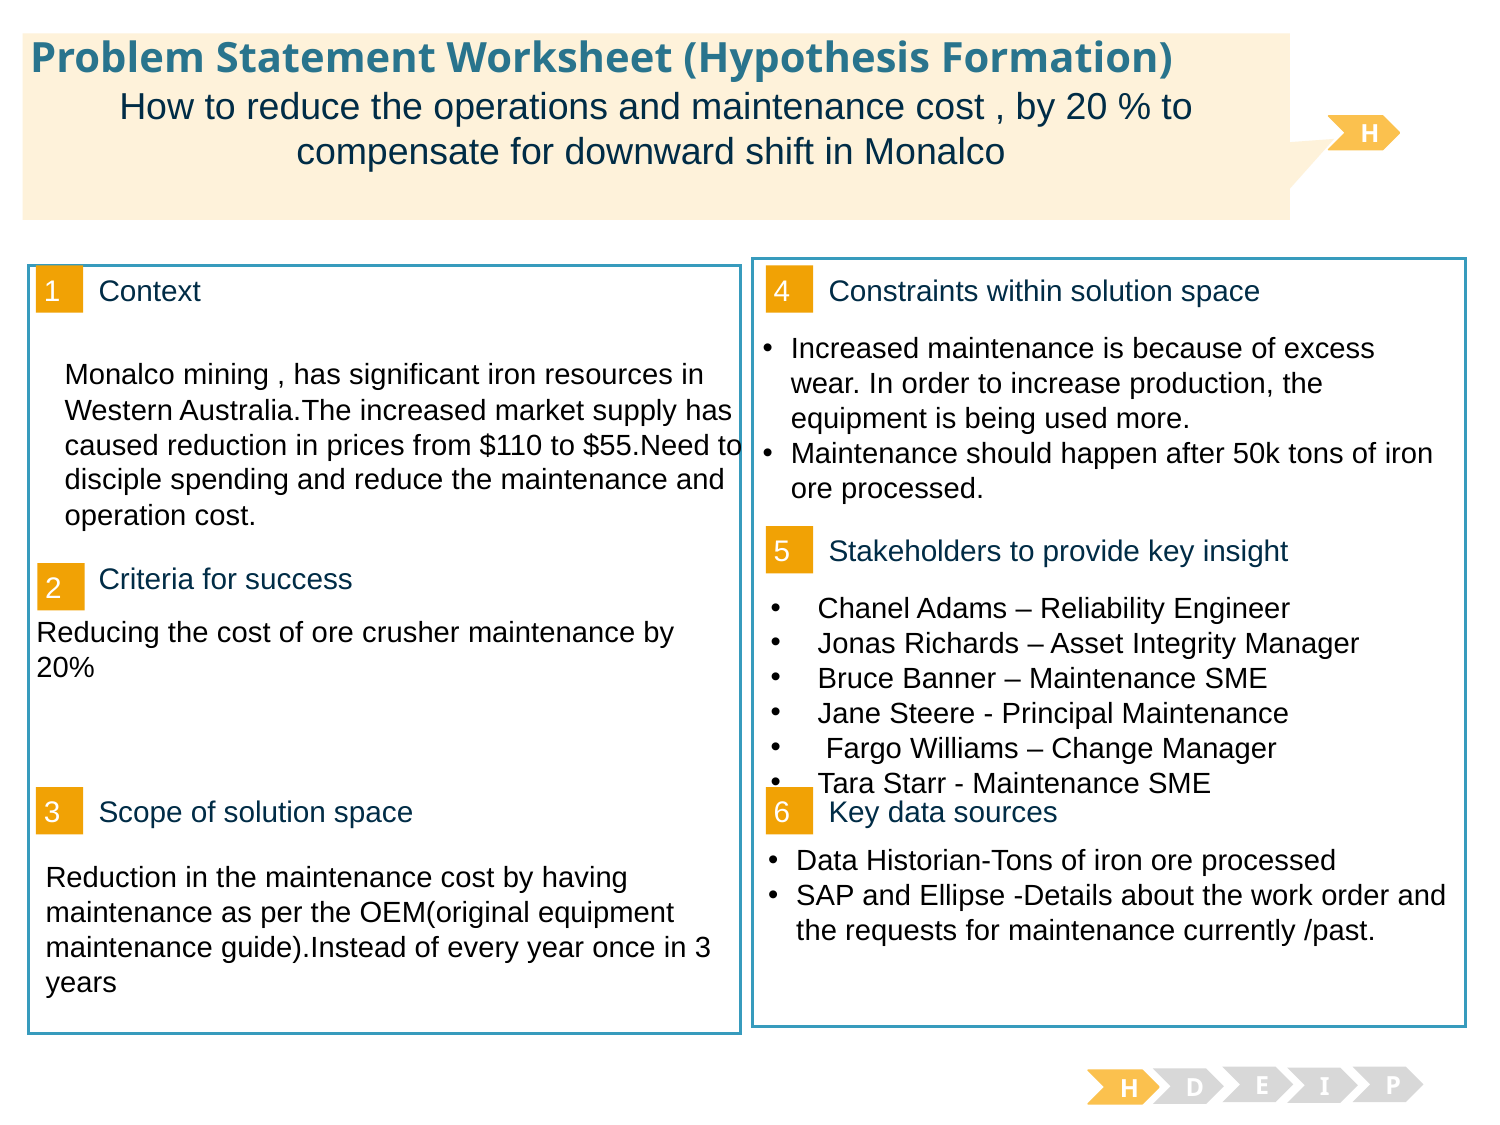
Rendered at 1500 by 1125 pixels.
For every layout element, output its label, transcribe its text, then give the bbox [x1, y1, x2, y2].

text_box Key data sources [828, 792, 1419, 830]
text_box 4 [765, 265, 814, 313]
text_box Constraints within solution space [828, 270, 1419, 308]
text_box Scope of solution space [98, 792, 689, 829]
text_box I [1287, 1067, 1358, 1103]
text_box Monalco mining , has significant iron resources in Western Australia.The increased market supply has caused reduction in prices from $110 to $55.Need to disciple spending and reduce the maintenance and operation cost. [49, 348, 759, 523]
text_box H [1328, 115, 1400, 150]
text_box 6 [765, 787, 814, 834]
text_box Increased maintenance is because of excess wear. In order to increase production, the equipment is being used more. Maintenance should happen after 50k tons of iron ore processed. [747, 322, 1458, 500]
text_box P [1352, 1066, 1424, 1103]
text_box H [1088, 1070, 1159, 1104]
text_box Reducing the cost of ore crusher maintenance by 20% [21, 605, 731, 702]
text_box 1 [35, 265, 84, 313]
text_box 5 [765, 526, 814, 574]
text_box Criteria for success [98, 548, 689, 580]
text_box [752, 258, 1466, 1027]
text_box How to reduce the operations and maintenance cost , by 20 % to compensate for downward shift in Monalco [22, 33, 1335, 220]
text_box [28, 702, 741, 1034]
text_box E [1222, 1066, 1294, 1103]
text_box [37, 580, 747, 785]
text_box D [1152, 1068, 1224, 1104]
text_box Context [98, 270, 689, 308]
text_box Chanel Adams – Reliability Engineer Jonas Richards – Asset Integrity Manager Bruce Banner – Maintenance SME Jane Steere - Principal Maintenance Fargo Williams – Change Manager Tara Starr - Maintenance SME [755, 581, 1466, 785]
text_box 2 [37, 563, 85, 580]
text_box [28, 265, 741, 605]
text_box Data Historian-Tons of iron ore processed SAP and Ellipse -Details about the work order and the requests for maintenance currently /past. [753, 834, 1463, 1012]
text_box Reduction in the maintenance cost by having maintenance as per the OEM(original equipment maintenance guide).Instead of every year once in 3 years [30, 850, 740, 974]
text_box Stakeholders to provide key insight [828, 531, 1419, 569]
title Problem Statement Worksheet (Hypothesis Formation) [30, 31, 1473, 82]
text_box 3 [35, 787, 84, 835]
